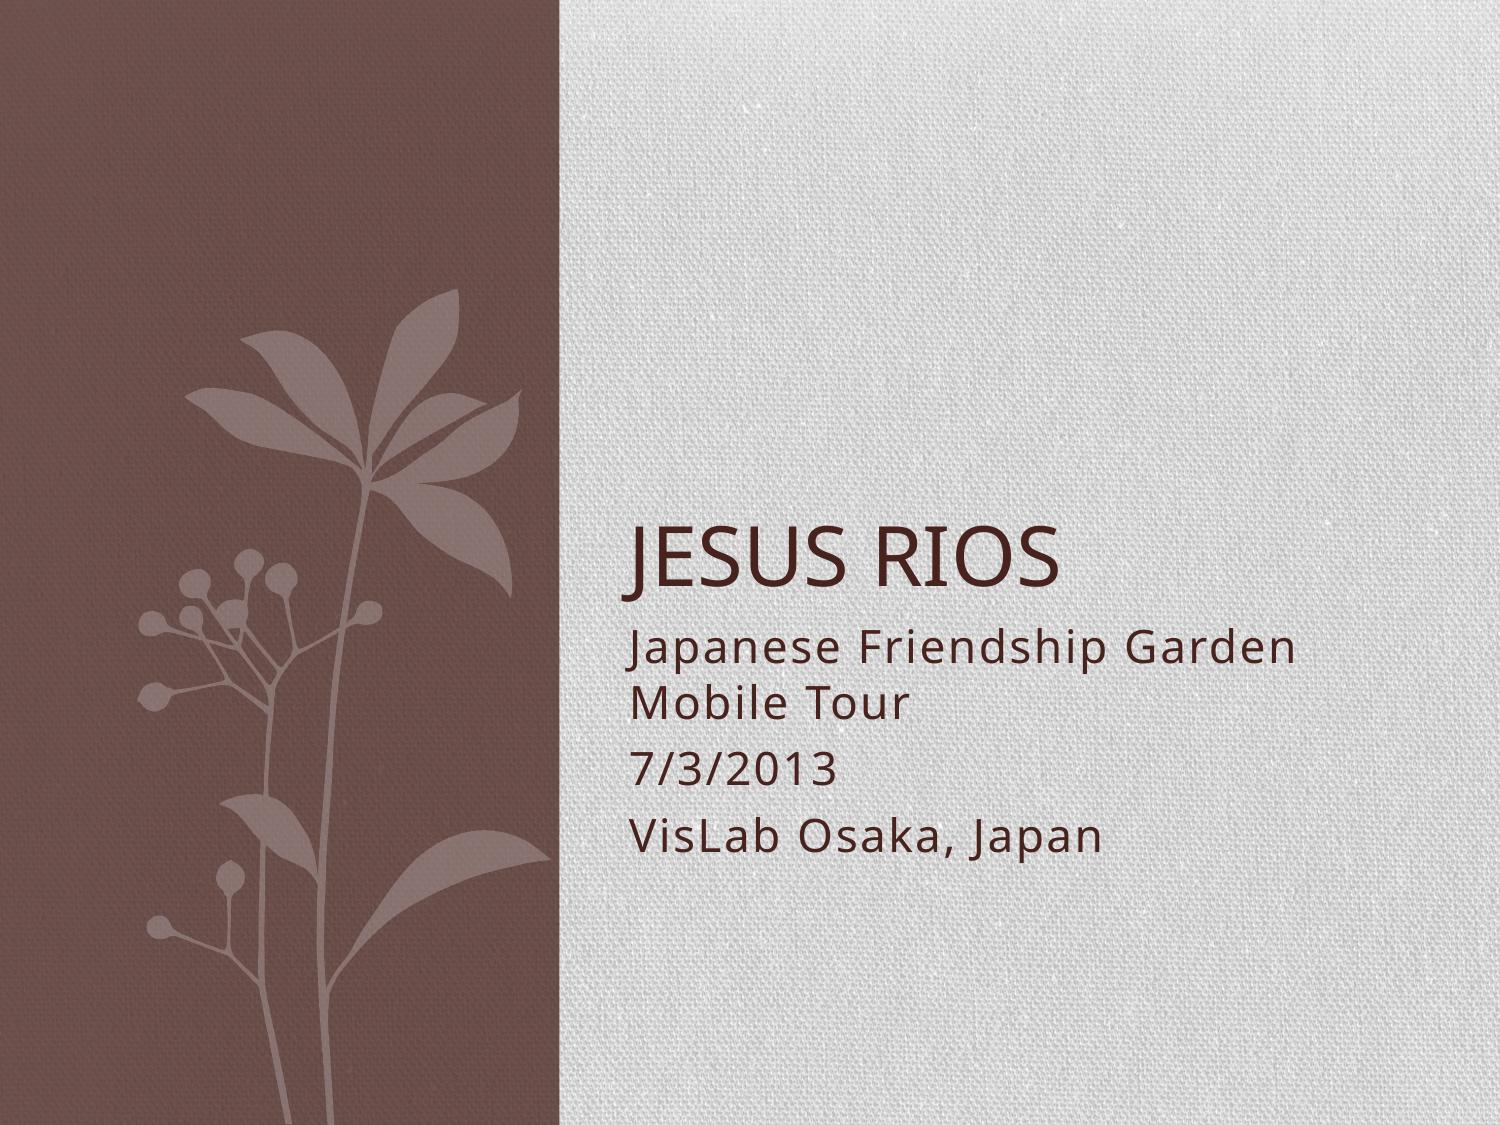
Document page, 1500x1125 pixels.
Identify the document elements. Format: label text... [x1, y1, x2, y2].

title Jesus Rios [613, 232, 1454, 611]
subtitle Japanese Friendship Garden Mobile Tour 7/3/2013 VisLab Osaka, Japan [614, 611, 1454, 870]
